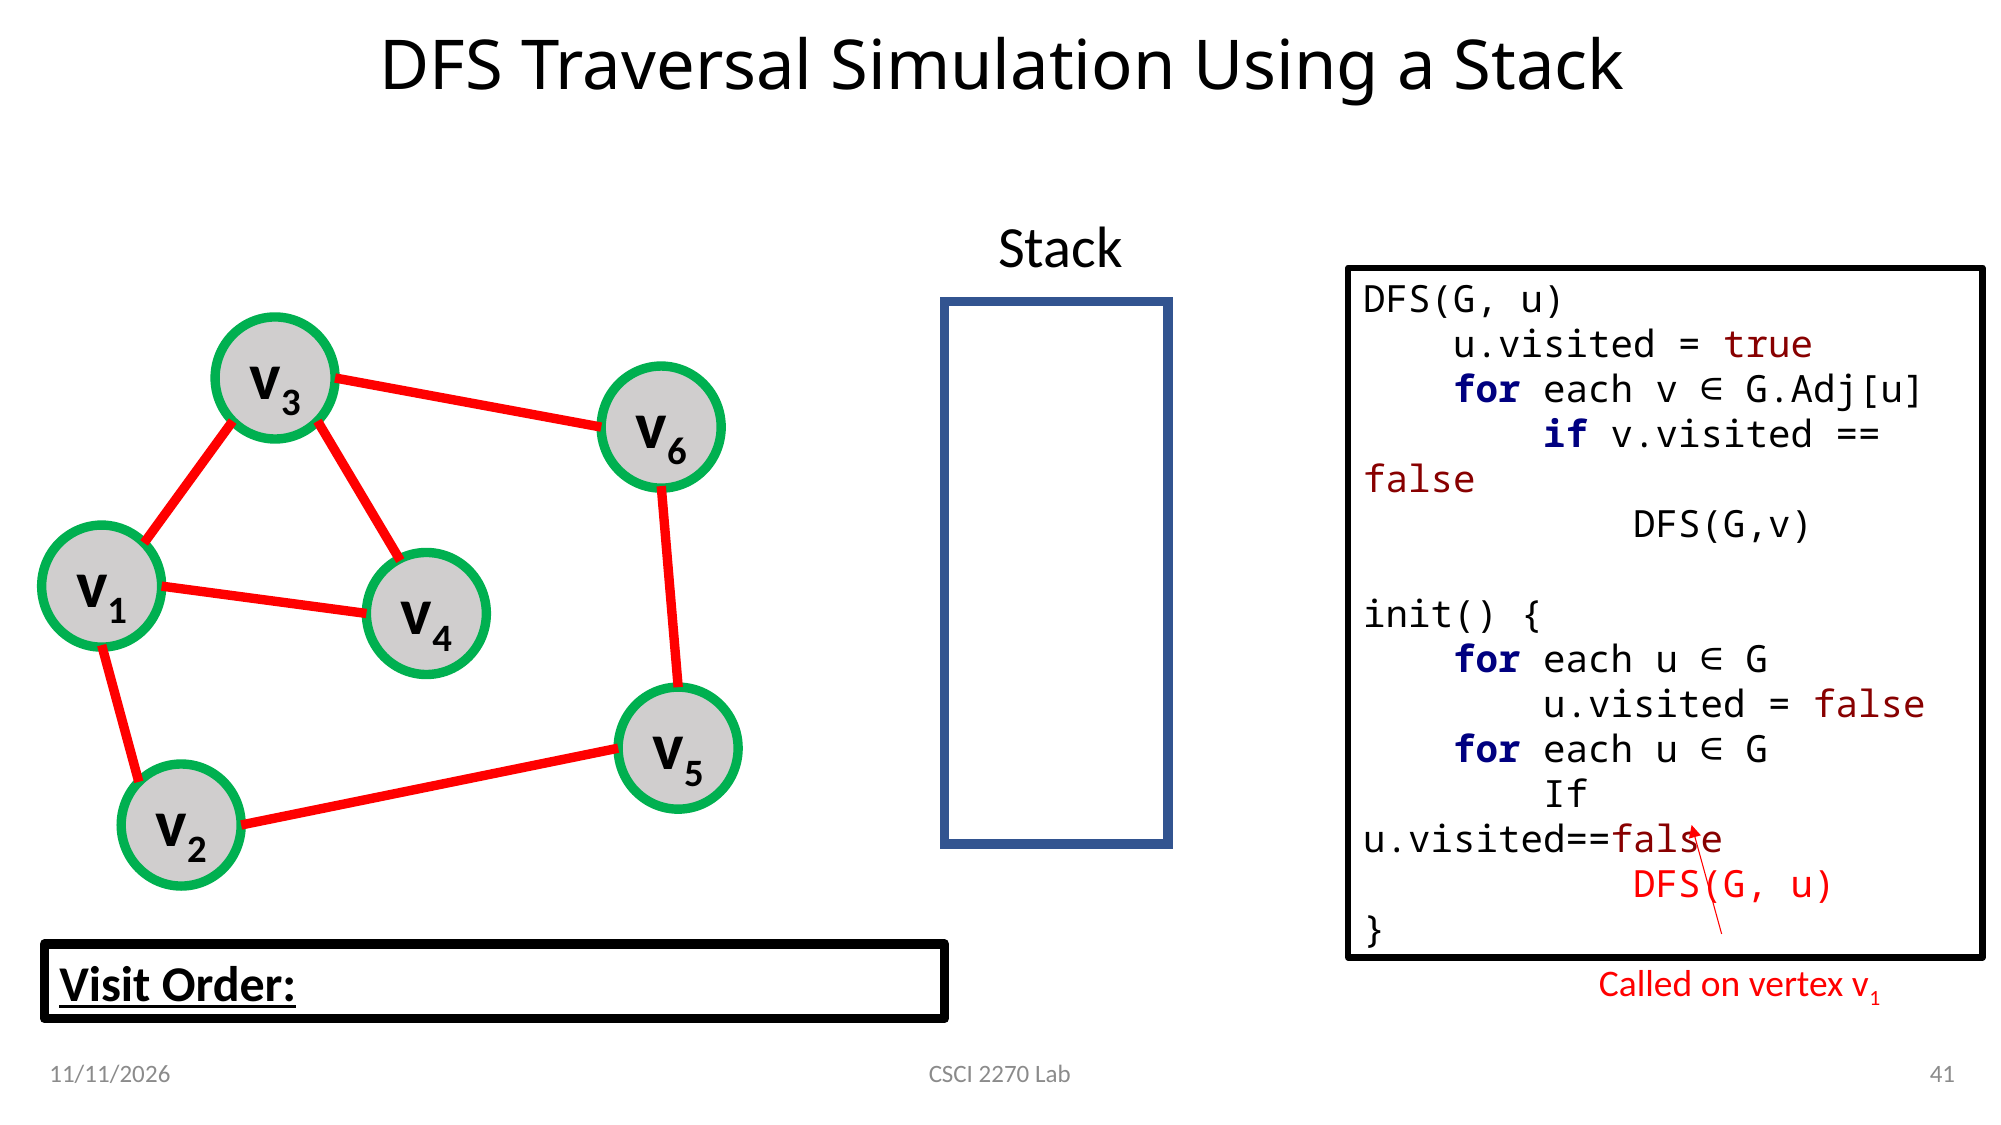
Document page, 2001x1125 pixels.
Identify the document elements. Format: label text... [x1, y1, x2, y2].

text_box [41, 316, 739, 886]
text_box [1691, 824, 1722, 934]
footer CSCI 2270 Lab [662, 1042, 1338, 1103]
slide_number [34, 1042, 485, 1103]
text_box Called on vertex v1 [1584, 951, 1907, 1018]
slide_number 41 [1520, 1042, 1971, 1103]
text_box Stack [983, 201, 1159, 287]
text_box DFS(G, u) u.visited = true for each v ∈ G.Adj[u] if v.visited == false DFS(G,v) init() { for each u ∈ G u.visited = false for each u ∈ G If u.visited==false DFS(G, u) } [1348, 267, 1983, 958]
title DFS Traversal Simulation Using a Stack [34, 22, 1971, 112]
text_box Visit Order: [44, 943, 945, 1019]
text_box [943, 300, 1169, 845]
